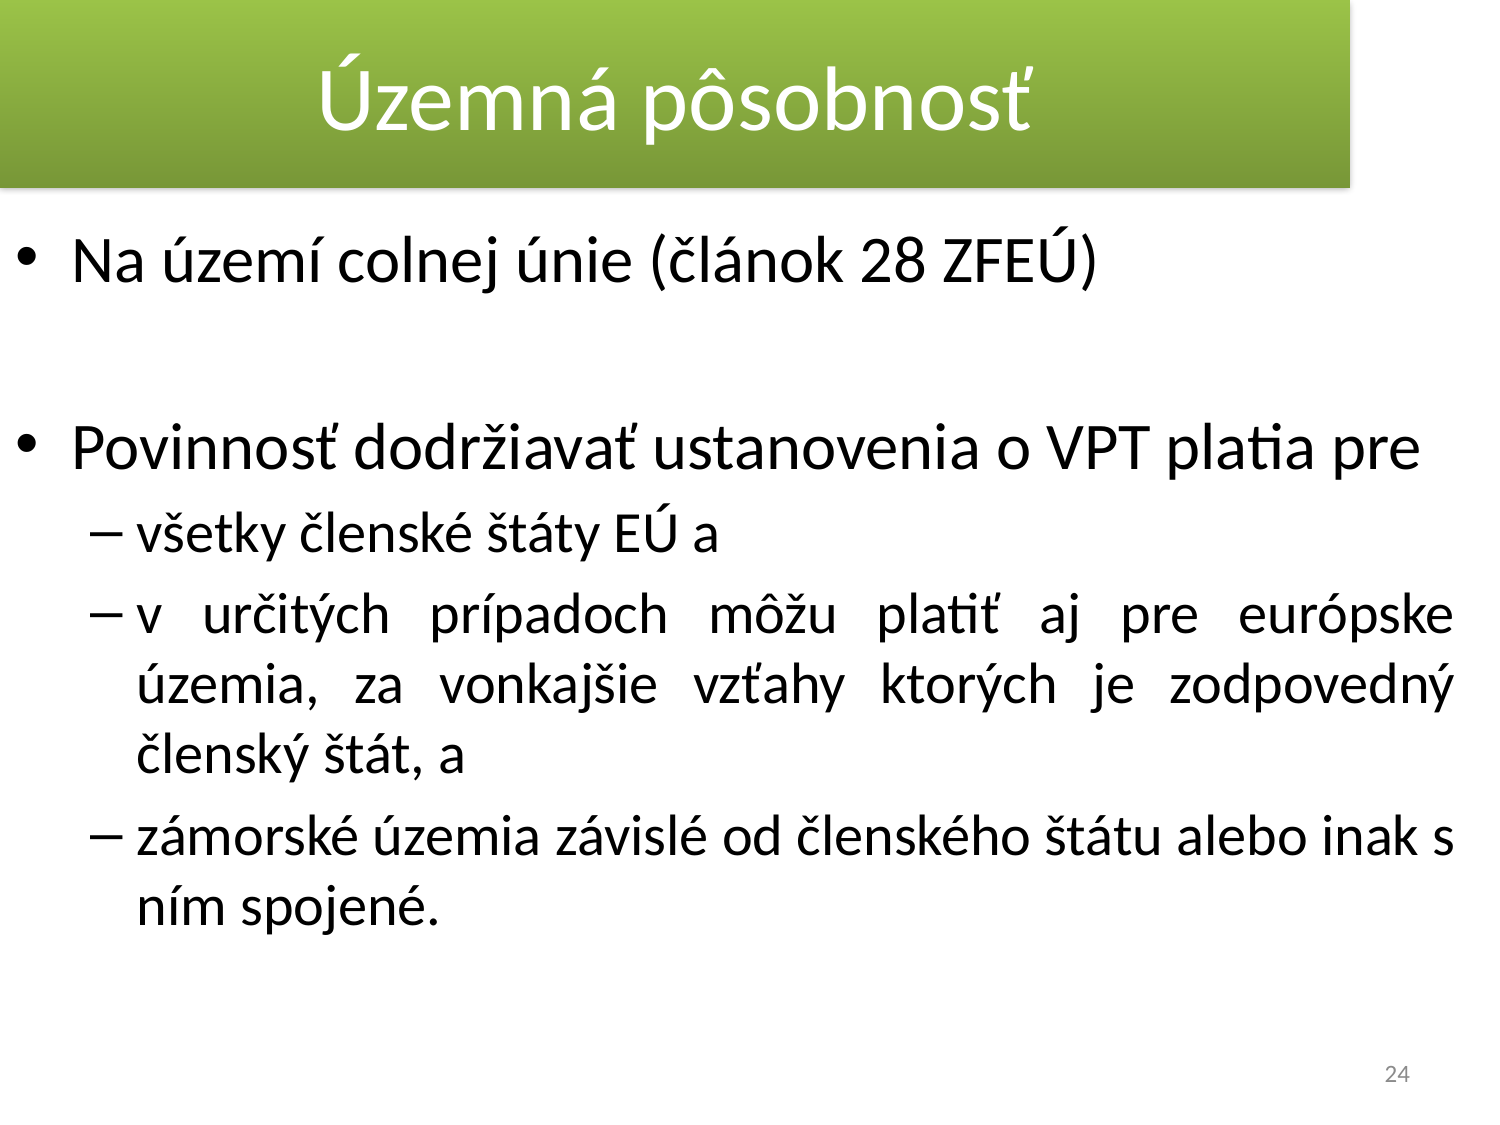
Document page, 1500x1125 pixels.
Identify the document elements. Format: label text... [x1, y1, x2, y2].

slide_number 24 [1074, 1042, 1425, 1103]
list Na území colnej únie (článok 28 ZFEÚ) Povinnosť dodržiavať ustanovenia o VPT platia pre všetky členské štáty EÚ a v určitých prípadoch môžu platiť aj pre európske územia, za vonkajšie vzťahy ktorých je zodpovedný členský štát, a zámorské územia závislé od členského štátu alebo inak s ním spojené. [0, 208, 1471, 1125]
title Územná pôsobnosť [0, 0, 1350, 188]
